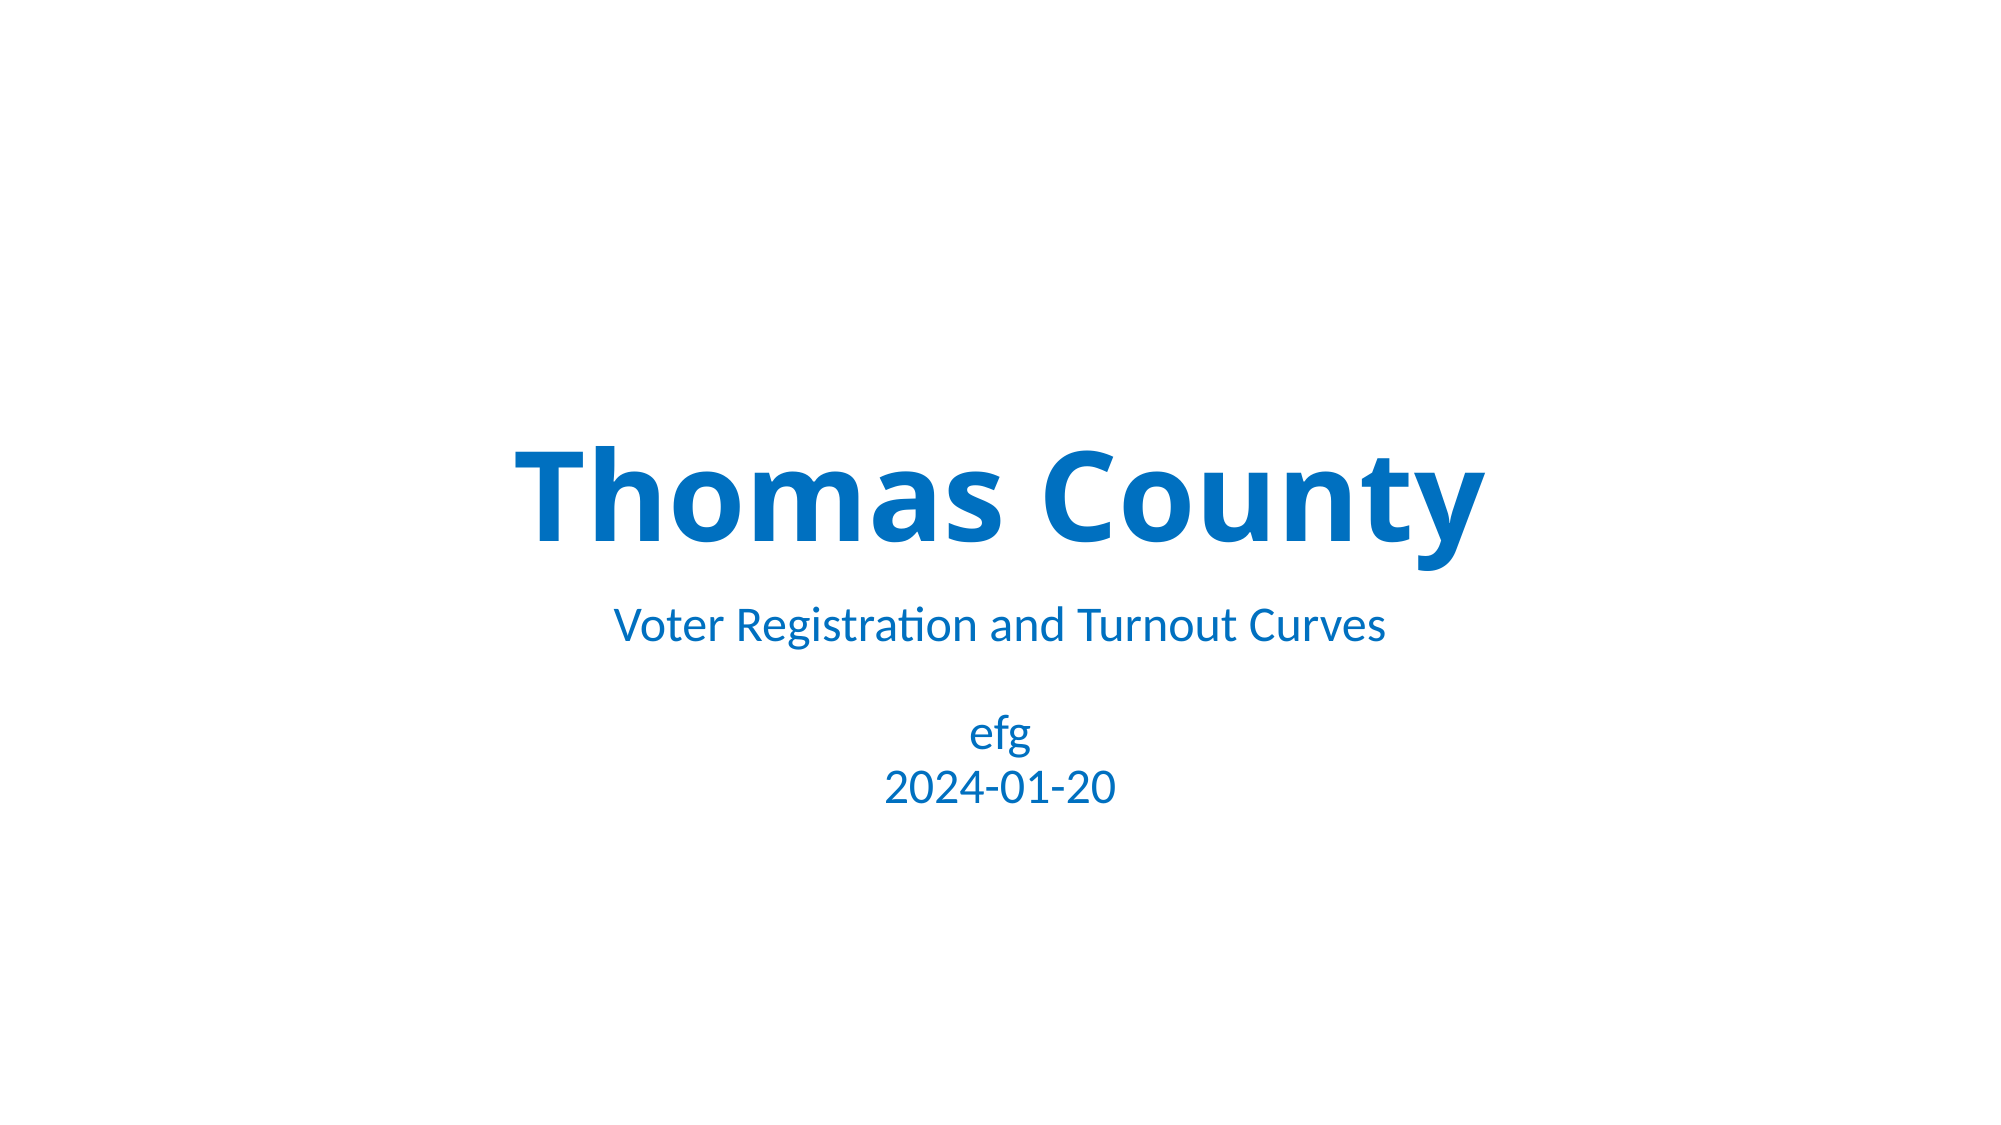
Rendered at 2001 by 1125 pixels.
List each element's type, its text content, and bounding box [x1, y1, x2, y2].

subtitle Voter Registration and Turnout Curves efg 2024-01-20 [249, 590, 1750, 863]
title Thomas County [249, 184, 1750, 576]
